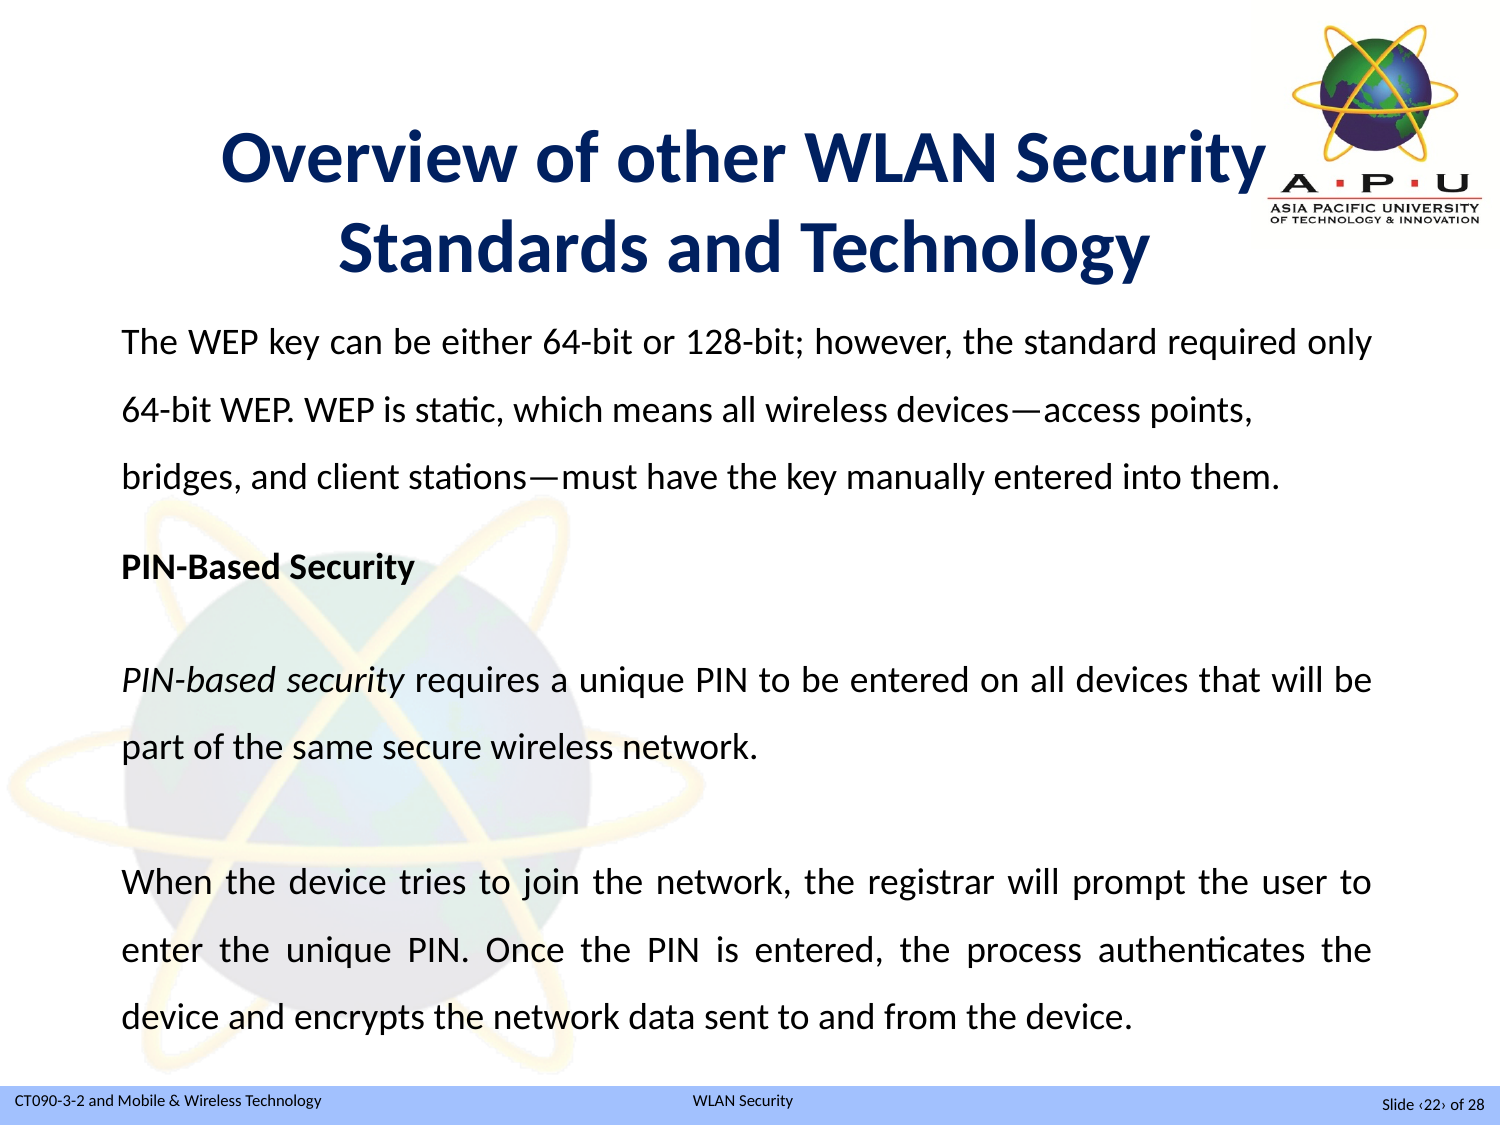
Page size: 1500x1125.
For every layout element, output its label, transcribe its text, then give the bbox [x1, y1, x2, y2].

footer Slide ‹22› of 28 [1024, 1086, 1500, 1125]
text_box The WEP key can be either 64-bit or 128-bit; however, the standard required only 64-bit WEP. WEP is static, which means all wireless devices—access points, bridges, and client stations—must have the key manually entered into them. PIN-Based Security PIN-based security requires a unique PIN to be entered on all devices that will be part of the same secure wireless network. When the device tries to join the network, the registrar will prompt the user to enter the unique PIN. Once the PIN is entered, the process authenticates the device and encrypts the network data sent to and from the device. [106, 287, 1389, 1045]
text_box Overview of other WLAN Security Standards and Technology [76, 132, 1414, 263]
picture [1251, 0, 1500, 249]
